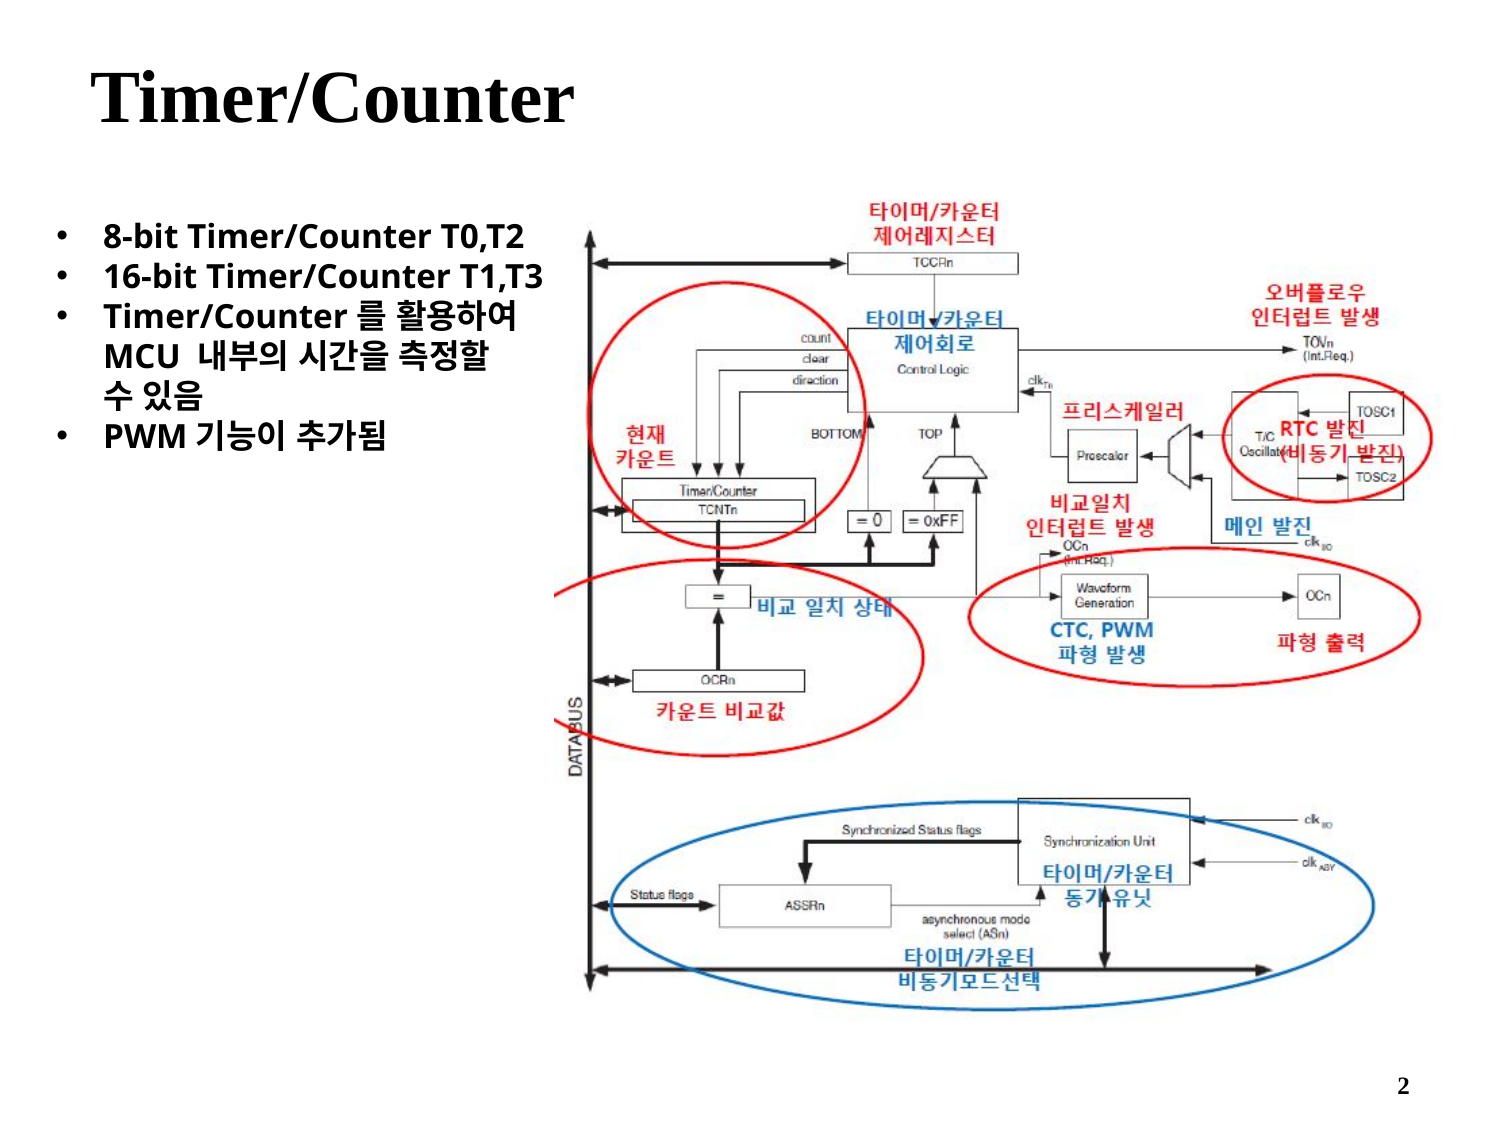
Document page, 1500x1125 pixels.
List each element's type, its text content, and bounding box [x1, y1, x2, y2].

slide_number 2 [1074, 1060, 1425, 1109]
title Timer/Counter [75, 33, 1425, 153]
picture [554, 178, 1453, 1030]
text_box 8-bit Timer/Counter T0,T2 16-bit Timer/Counter T1,T3 Timer/Counter를 활용하여 MCU 내부의 시간을 측정할 수 있음 PWM기능이 추가됨 [41, 208, 549, 463]
